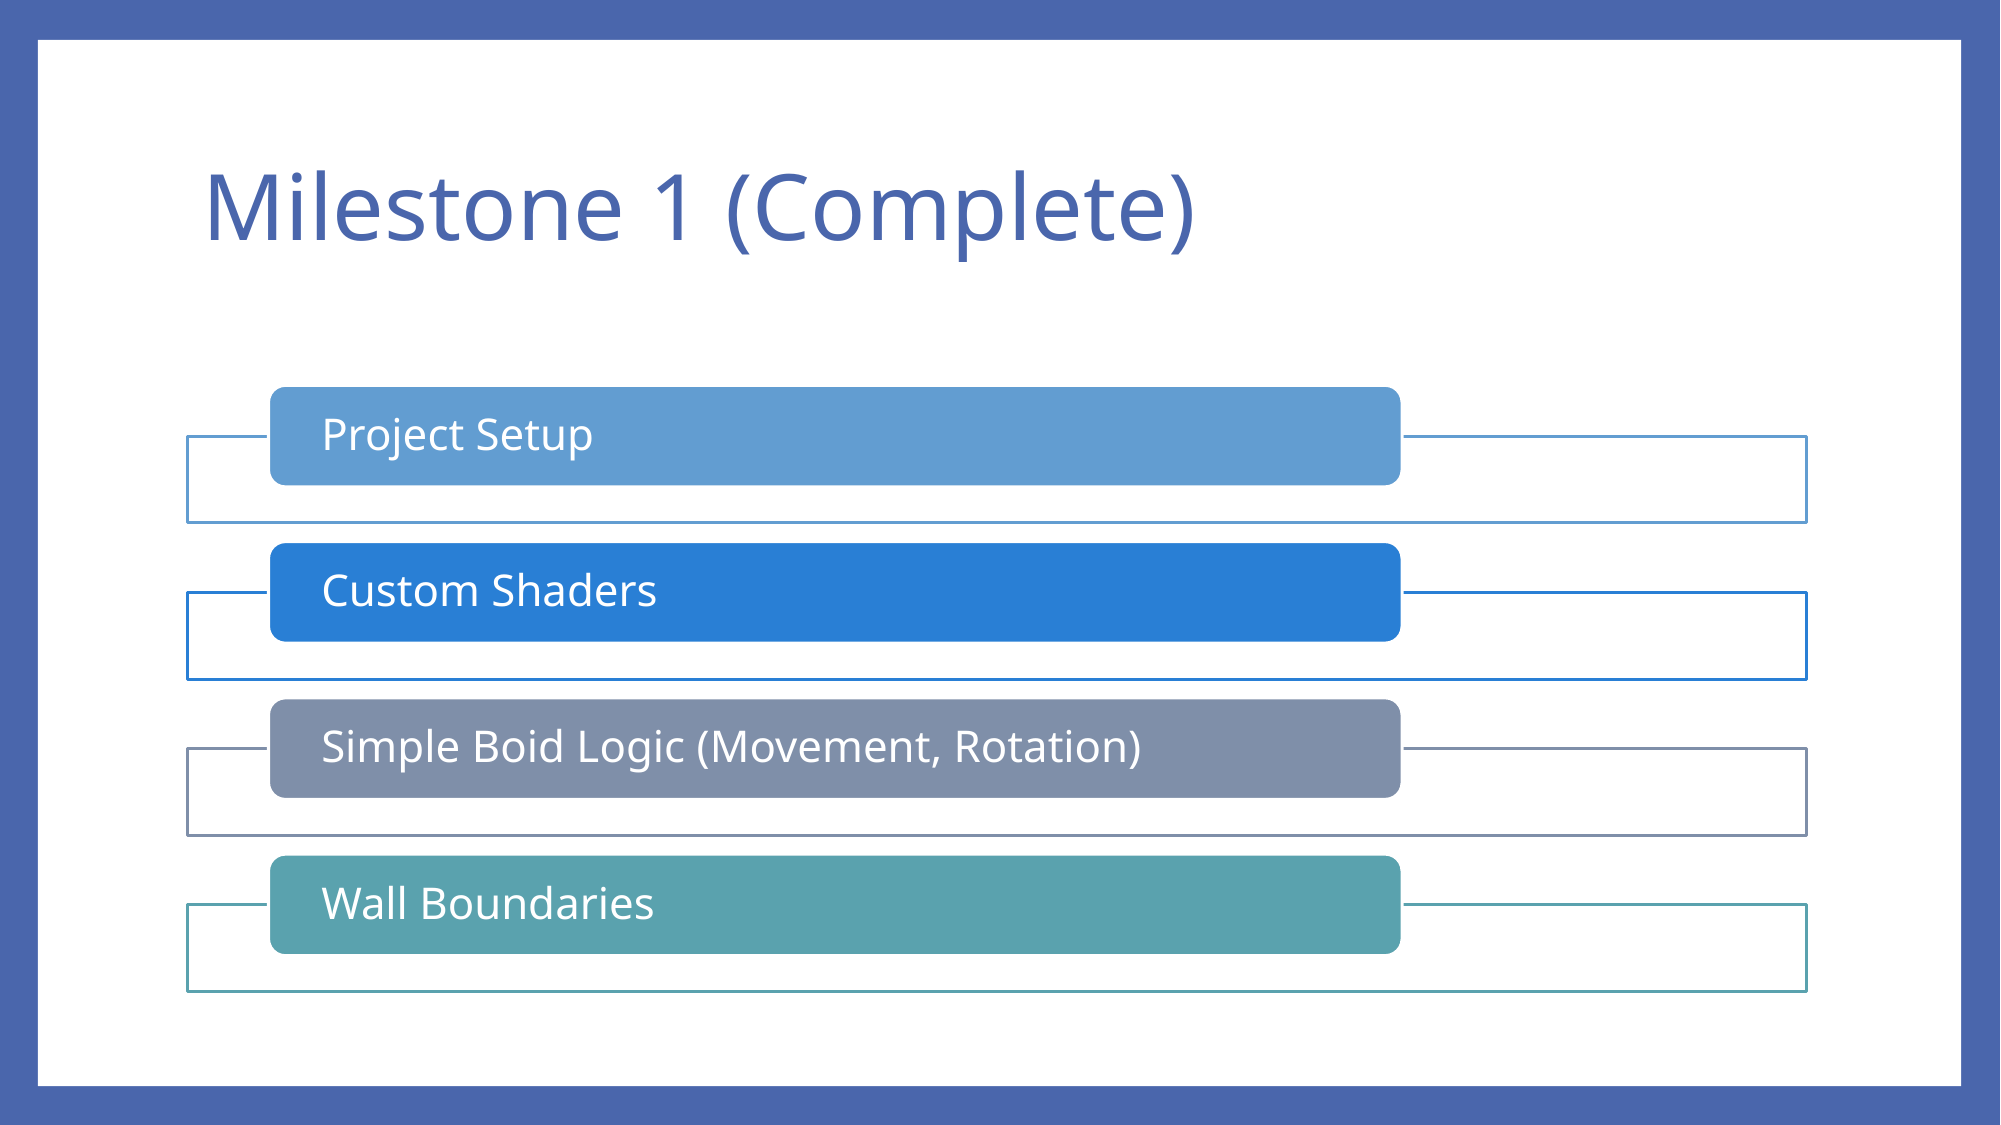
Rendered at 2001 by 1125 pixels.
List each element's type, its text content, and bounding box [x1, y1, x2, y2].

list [187, 376, 1808, 1001]
title Milestone 1 (Complete) [187, 99, 1808, 323]
